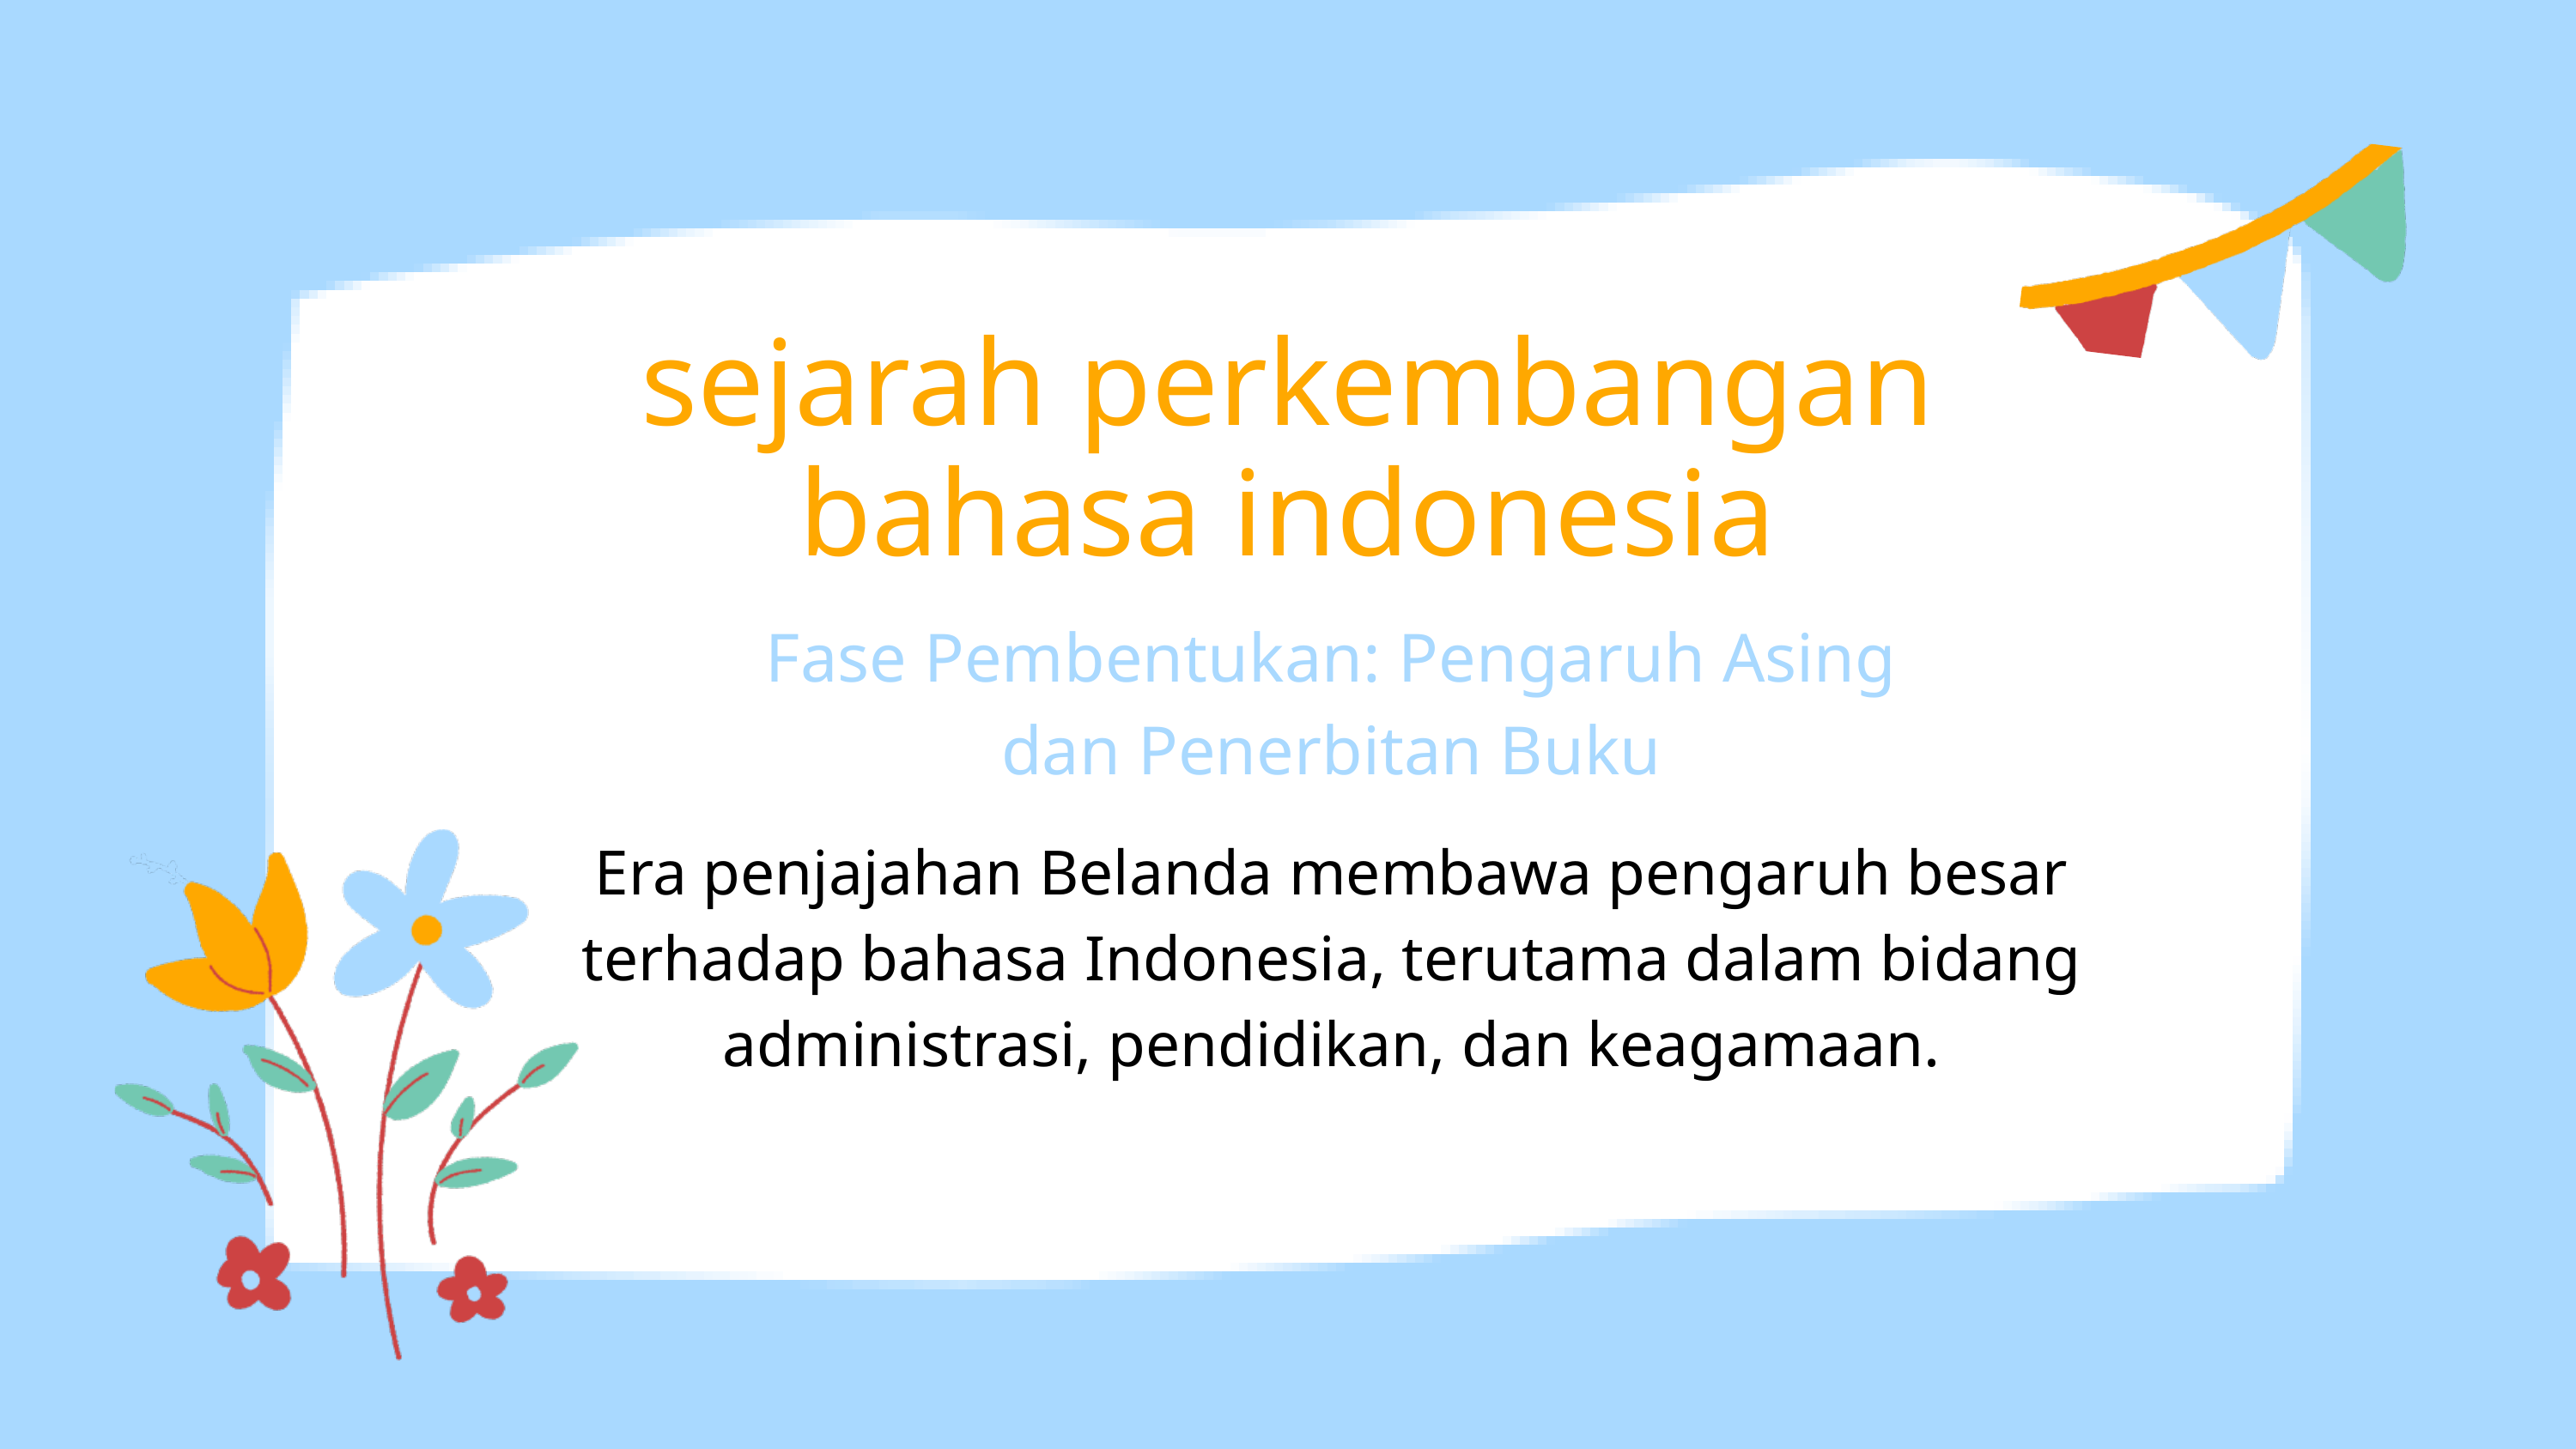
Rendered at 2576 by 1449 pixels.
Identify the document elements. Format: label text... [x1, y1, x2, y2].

text_box Fase Pembentukan: Pengaruh Asing dan Penerbitan Buku [726, 685, 1938, 789]
text_box Era penjajahan Belanda membawa pengaruh besar terhadap bahasa Indonesia, terutama dalam bidang administrasi, pendidikan, dan keagamaan. [578, 822, 2086, 1079]
text_box [114, 829, 579, 1361]
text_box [526, 312, 2050, 676]
text_box [2019, 103, 2431, 391]
text_box [265, 159, 2311, 1290]
